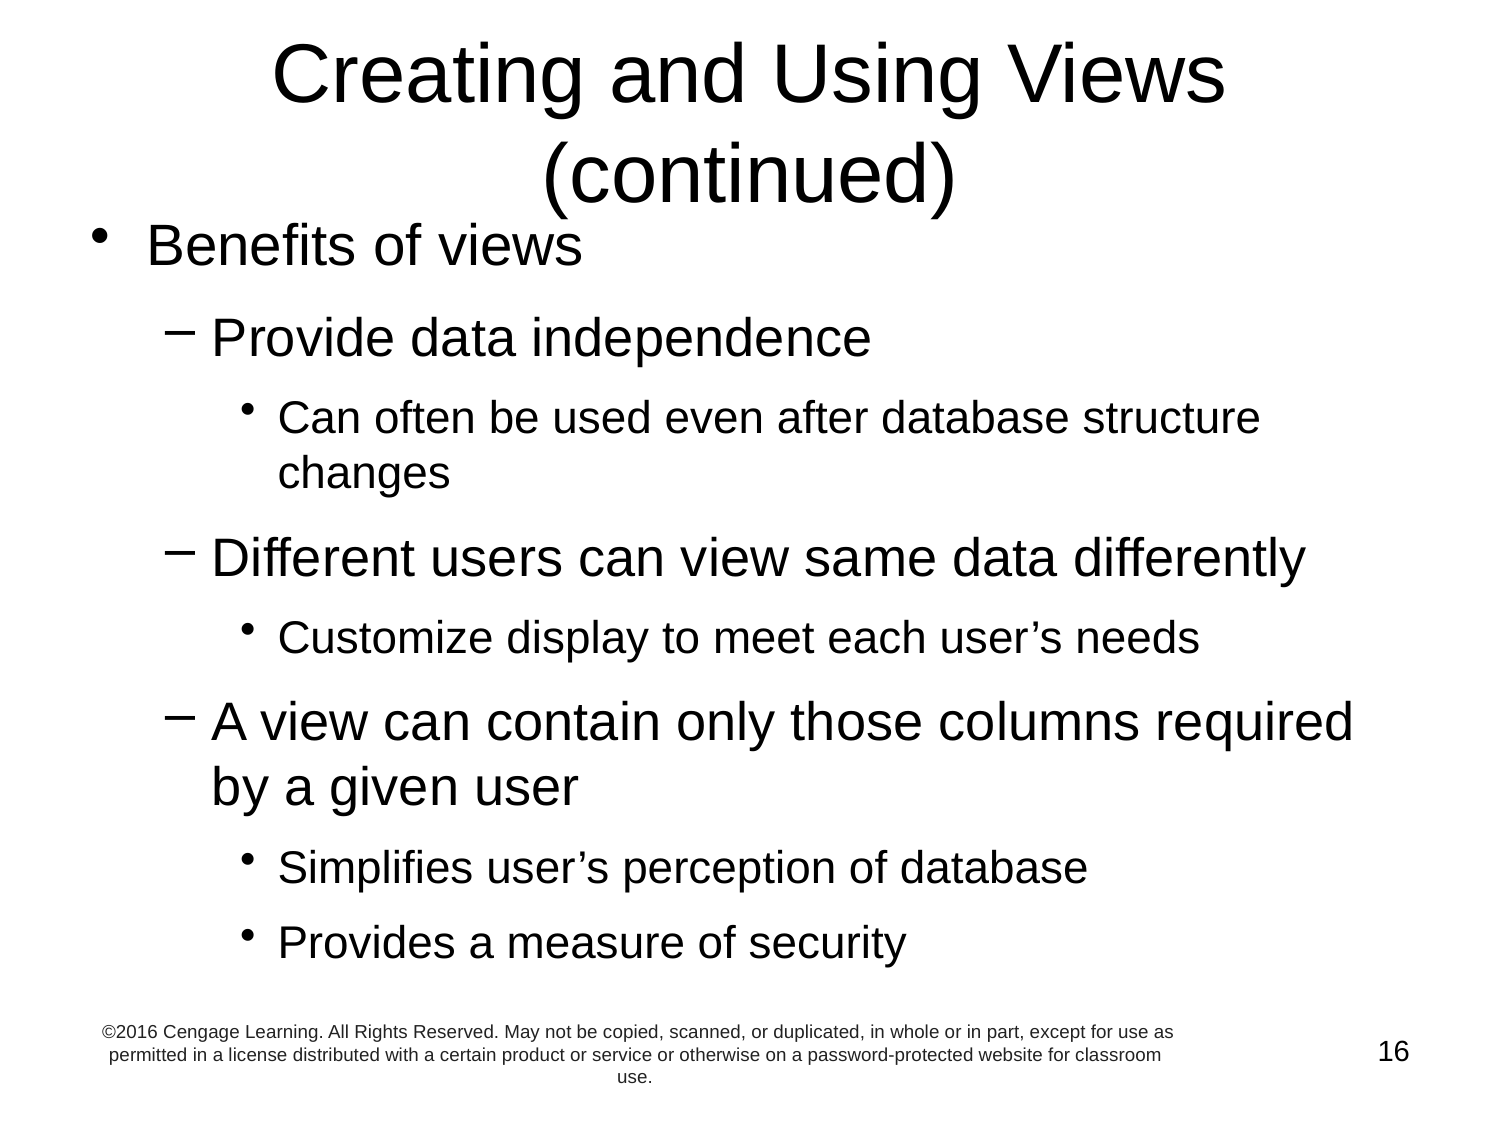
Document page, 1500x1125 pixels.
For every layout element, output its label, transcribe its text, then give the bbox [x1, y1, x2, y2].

list Benefits of views Provide data independence Can often be used even after database structure changes Different users can view same data differently Customize display to meet each user’s needs A view can contain only those columns required by a given user Simplifies user’s perception of database Provides a measure of security [75, 200, 1425, 988]
footer ©2016 Cengage Learning. All Rights Reserved. May not be copied, scanned, or duplicated, in whole or in part, except for use as permitted in a license distributed with a certain product or service or otherwise on a password-protected website for classroom use. [74, 1012, 1201, 1091]
slide_number 16 [1212, 1024, 1426, 1103]
title Creating and Using Views (continued) [75, 24, 1425, 200]
